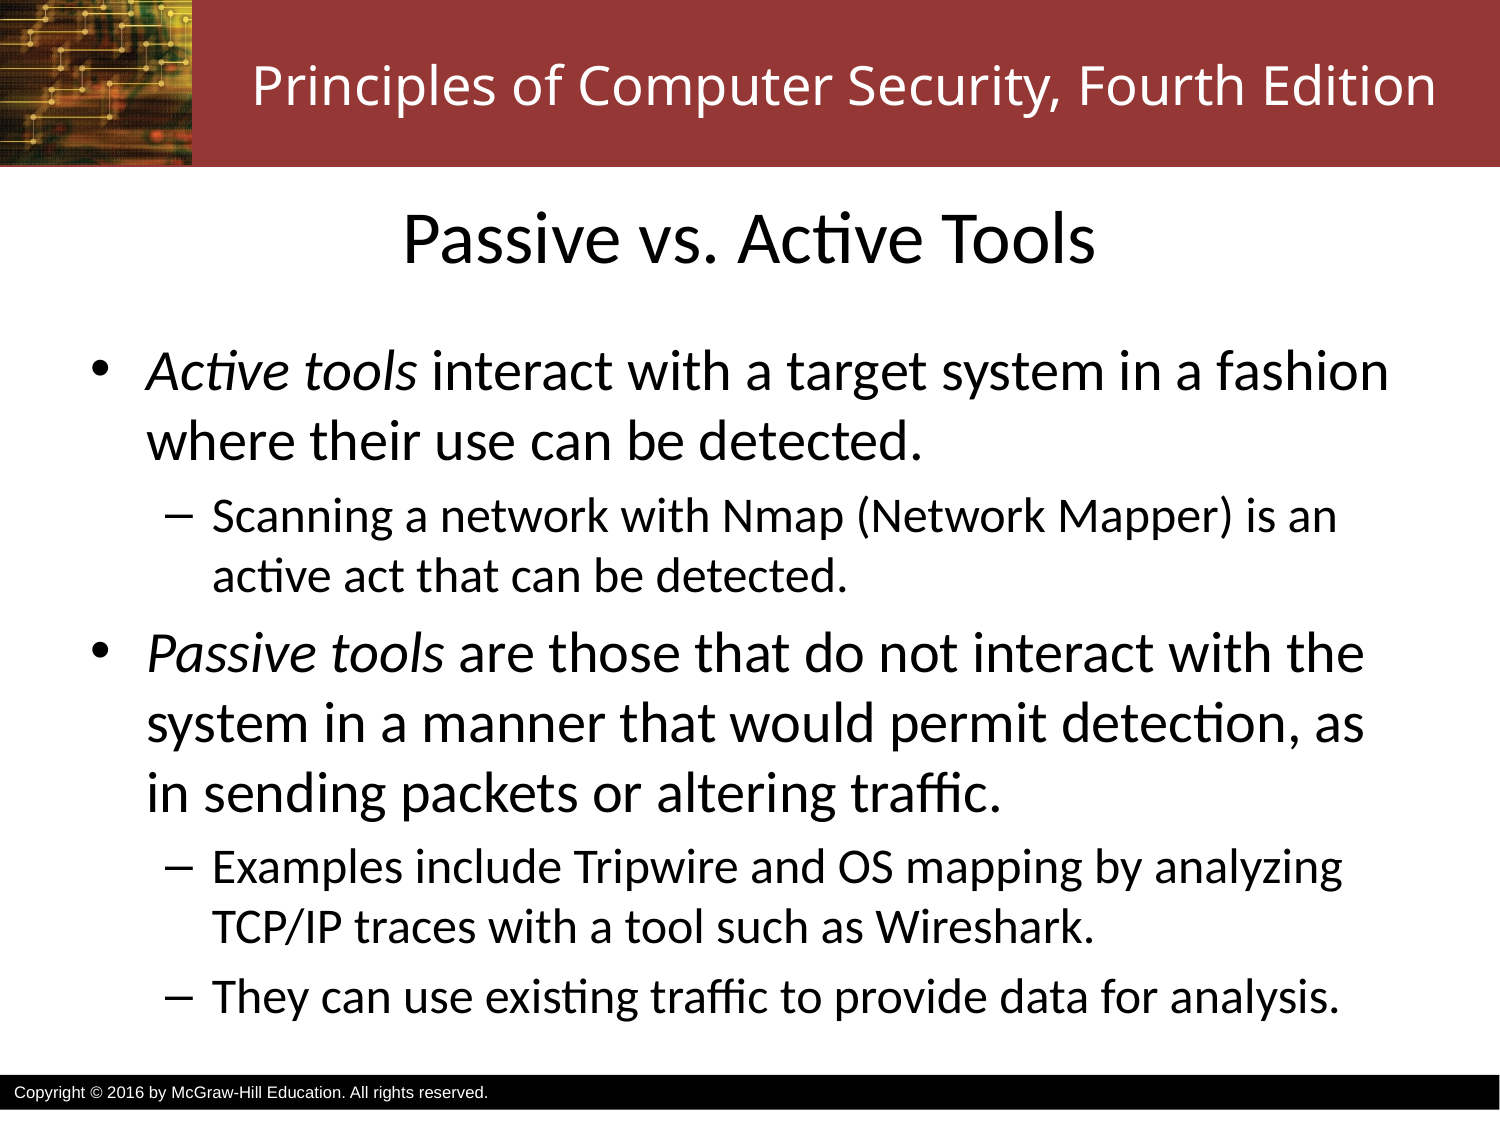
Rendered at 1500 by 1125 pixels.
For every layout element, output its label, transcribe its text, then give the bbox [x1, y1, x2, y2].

title Passive vs. Active Tools [75, 181, 1425, 324]
picture [0, 0, 192, 165]
list Active tools interact with a target system in a fashion where their use can be detected. Scanning a network with Nmap (Network Mapper) is an active act that can be detected. Passive tools are those that do not interact with the system in a manner that would permit detection, as in sending packets or altering traffic. Examples include Tripwire and OS mapping by analyzing TCP/IP traces with a tool such as Wireshark. They can use existing traffic to provide data for analysis. [75, 324, 1425, 1005]
